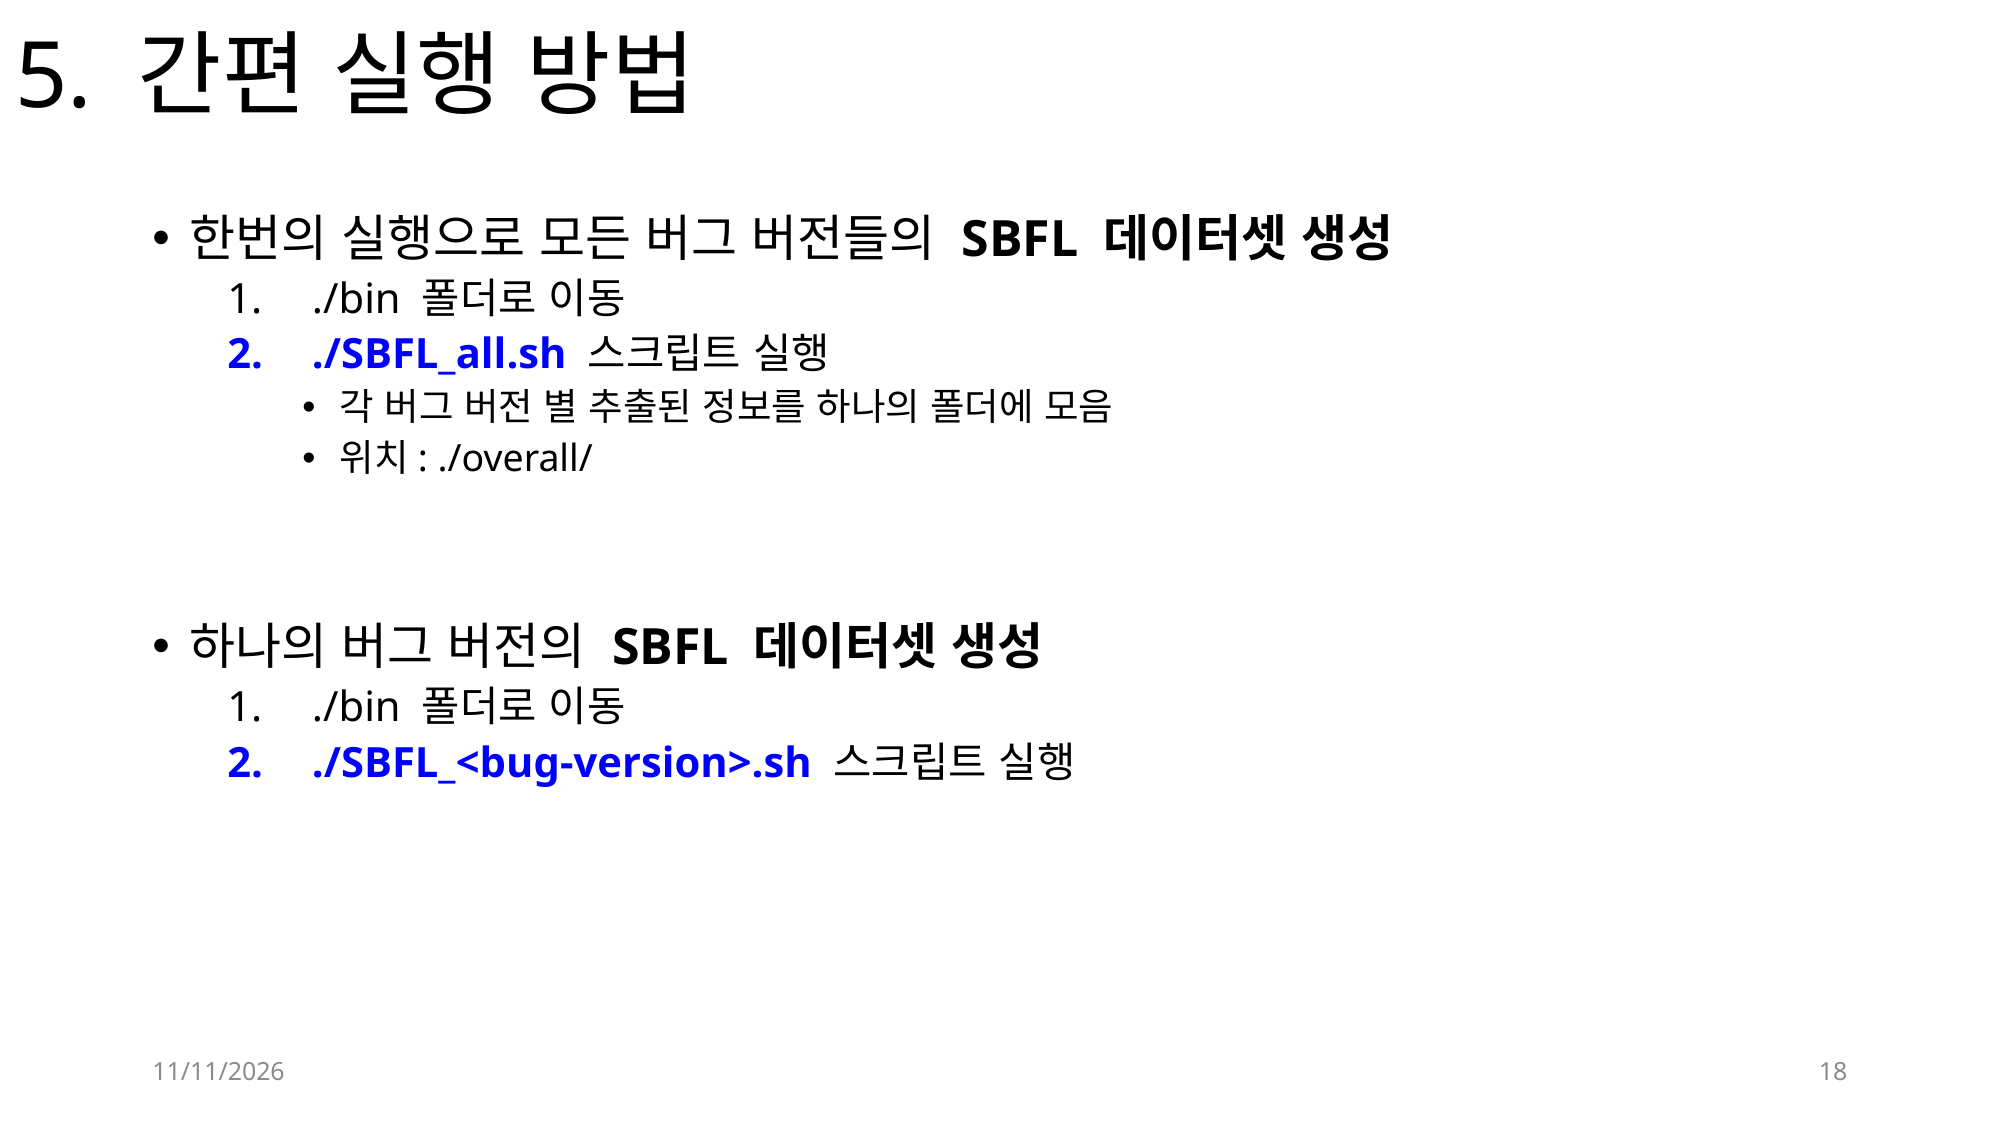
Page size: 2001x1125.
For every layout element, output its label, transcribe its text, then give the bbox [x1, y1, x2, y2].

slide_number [137, 1042, 588, 1103]
title 5. 간편 실행 방법 [0, 0, 1725, 156]
slide_number 18 [1412, 1042, 1863, 1103]
list 한번의 실행으로 모든 버그 버전들의 SBFL 데이터셋 생성 ./bin 폴더로 이동 ./SBFL_all.sh 스크립트 실행 각 버그 버전 별 추출된 정보를 하나의 폴더에 모음 위치: ./overall/ 하나의 버그 버전의 SBFL 데이터셋 생성 ./bin 폴더로 이동 ./SBFL_<bug-version>.sh 스크립트 실행 [137, 205, 1863, 920]
